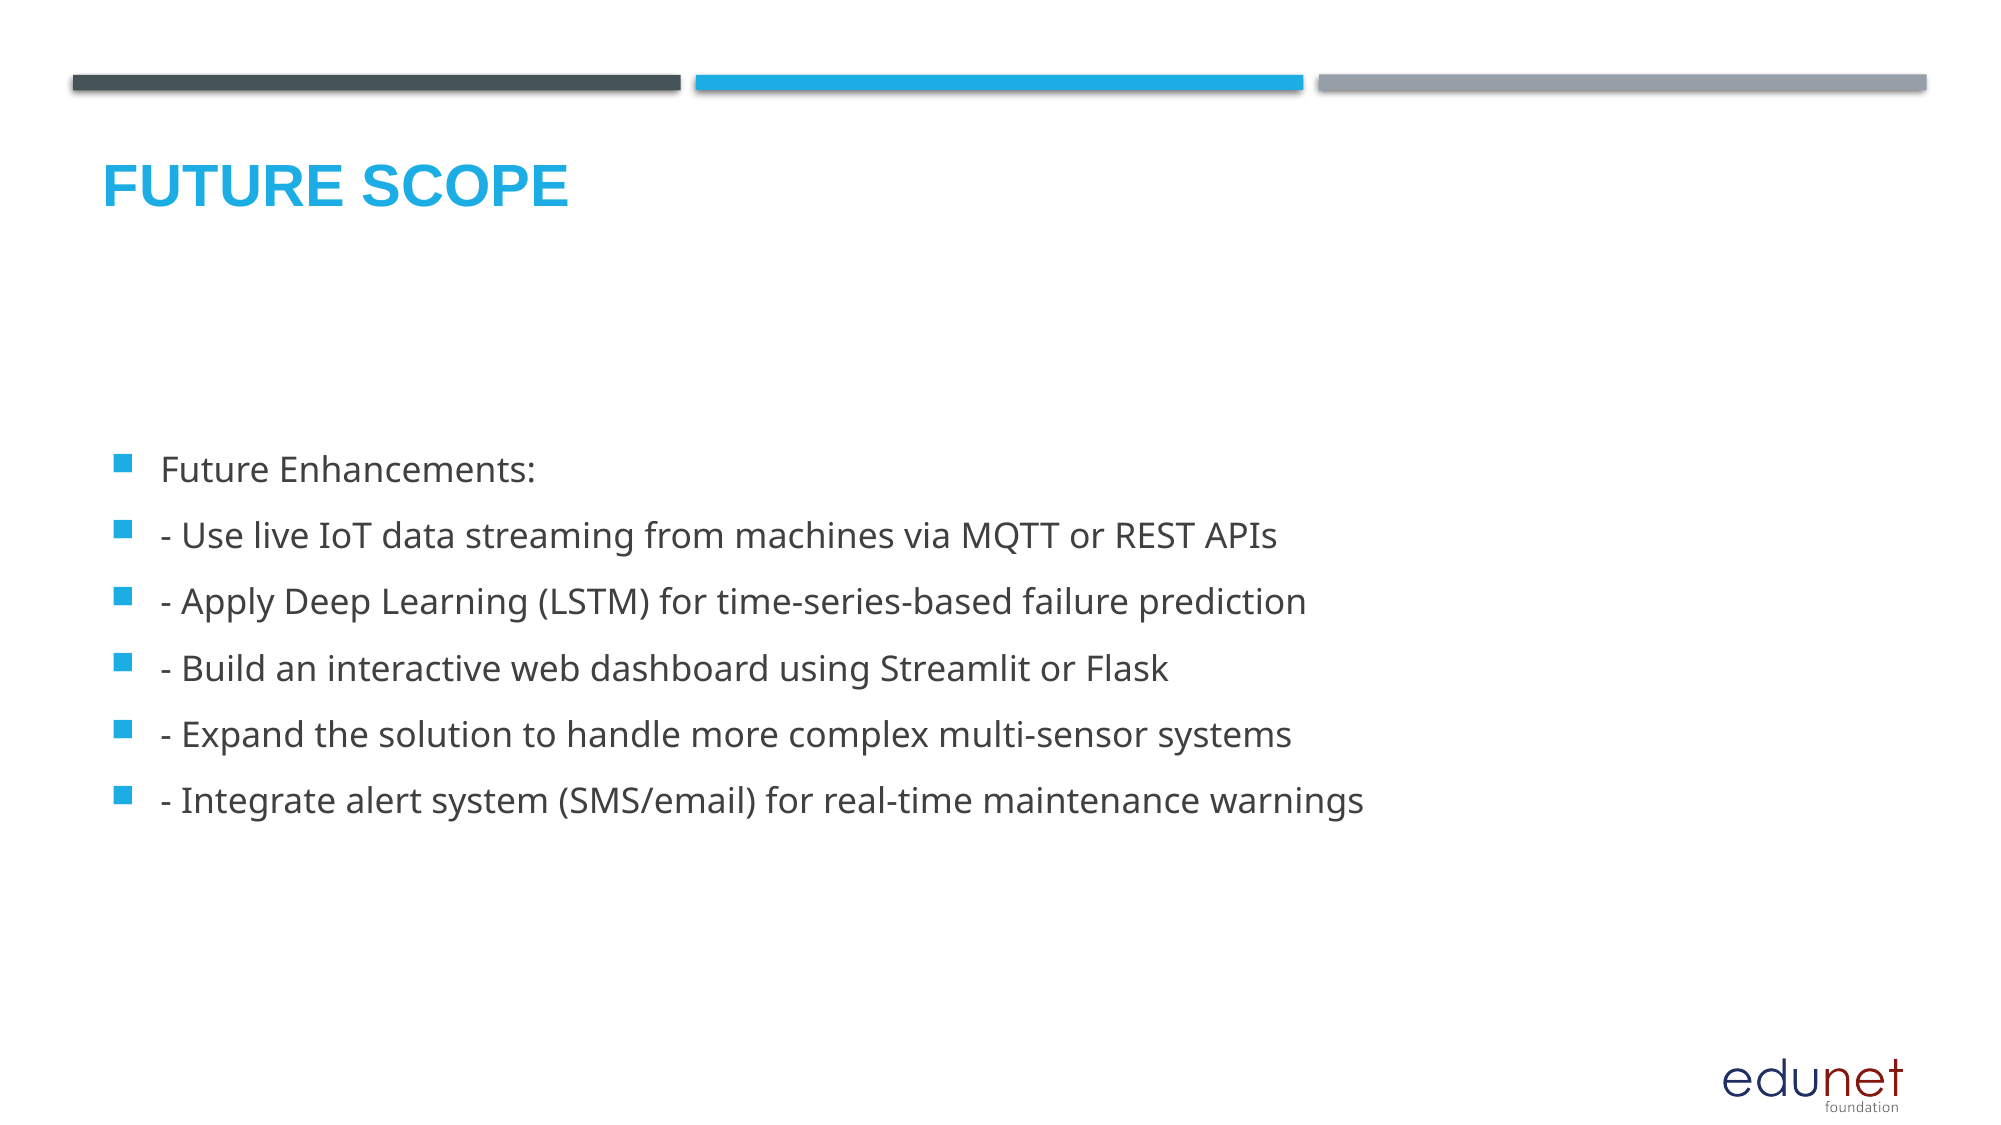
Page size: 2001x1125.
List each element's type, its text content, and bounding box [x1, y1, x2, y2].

list Future Enhancements: - Use live IoT data streaming from machines via MQTT or REST APIs - Apply Deep Learning (LSTM) for time-series-based failure prediction - Build an interactive web dashboard using Streamlit or Flask - Expand the solution to handle more complex multi-sensor systems - Integrate alert system (SMS/email) for real-time maintenance warnings [95, 213, 1905, 981]
picture [1719, 1056, 1905, 1116]
text_box Future scope [87, 138, 1898, 226]
